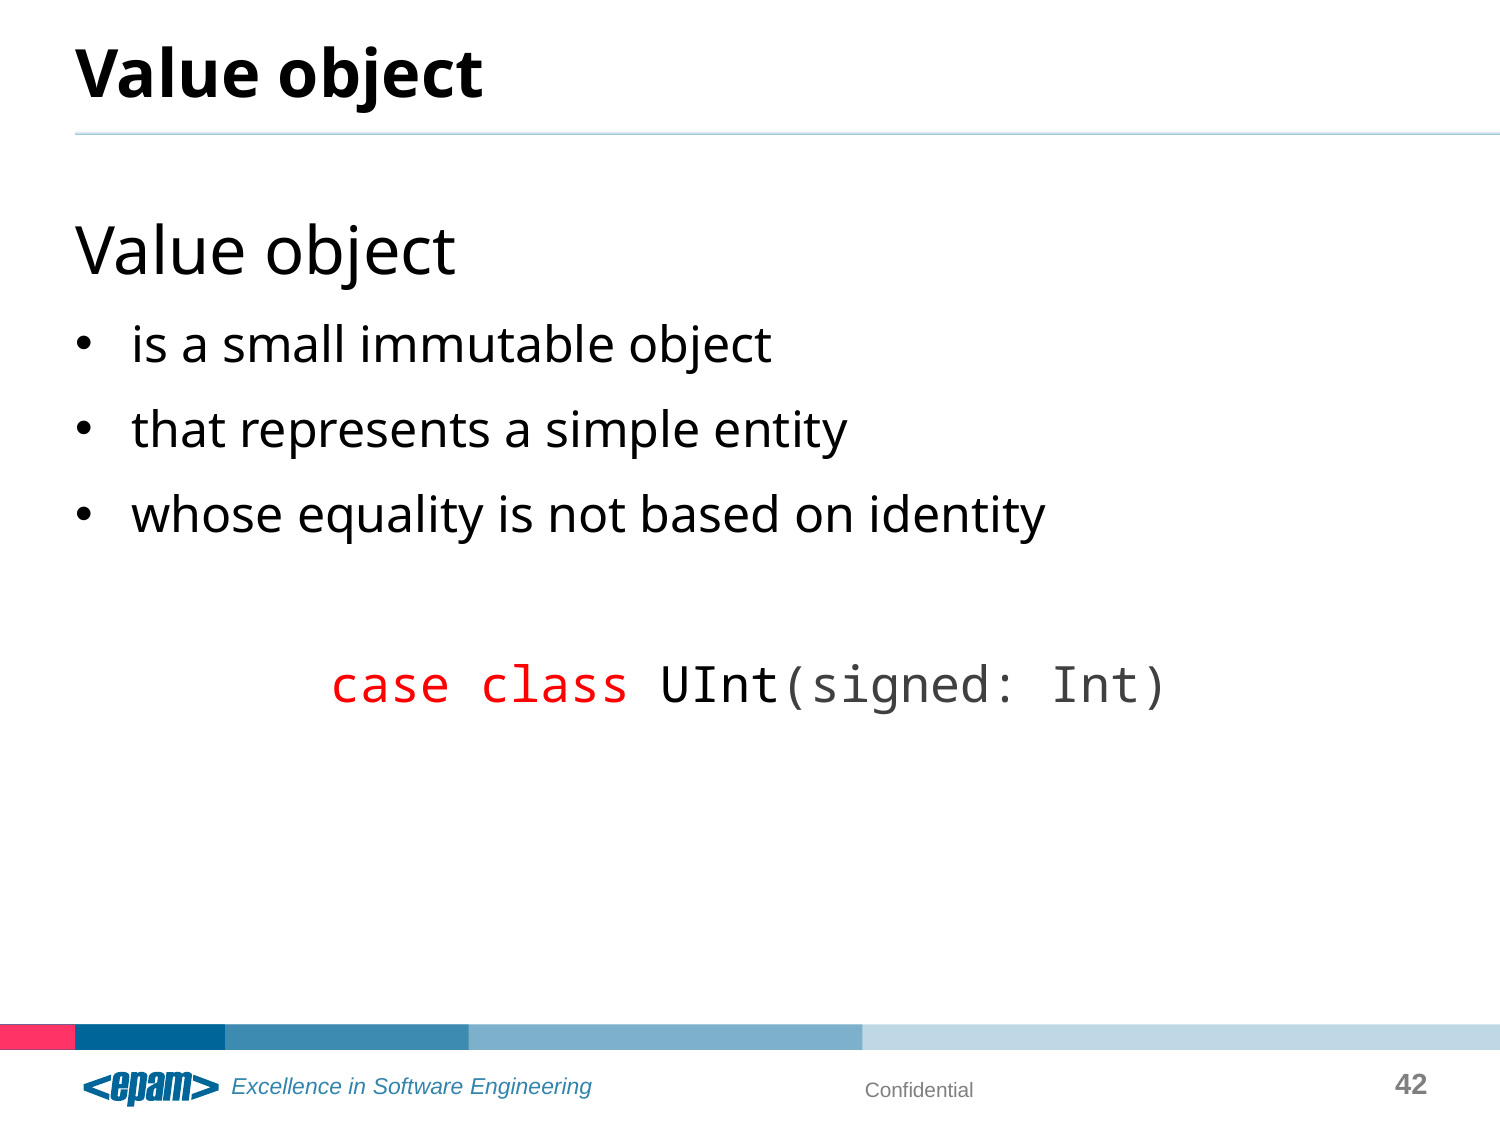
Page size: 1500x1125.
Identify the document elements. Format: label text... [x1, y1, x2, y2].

slide_number 42 [1348, 1065, 1428, 1125]
footer Confidential [849, 1069, 1348, 1125]
list Value object is a small immutable object that represents a simple entity whose equality is not based on identity case class UInt(signed: Int) [60, 200, 1440, 1000]
title Value object [75, 45, 1500, 135]
